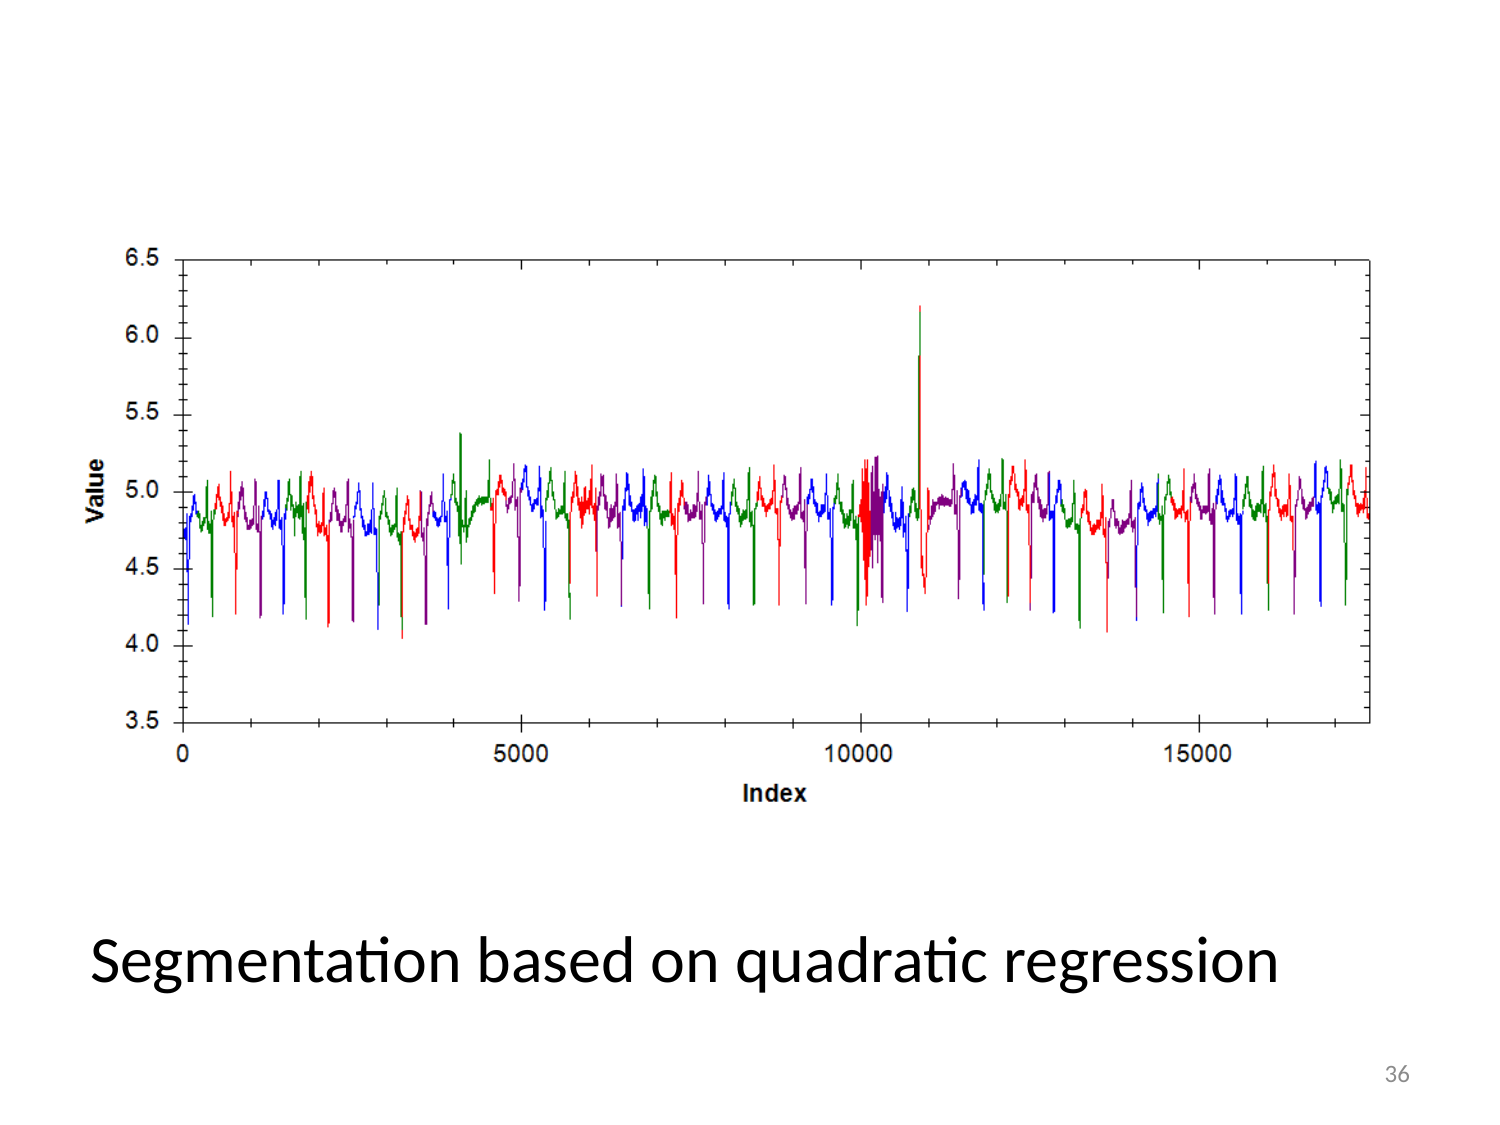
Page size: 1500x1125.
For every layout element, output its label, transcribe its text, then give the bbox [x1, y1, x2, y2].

list Segmentation based on quadratic regression [75, 262, 1425, 1005]
picture [74, 212, 1410, 826]
slide_number 36 [1074, 1042, 1425, 1103]
